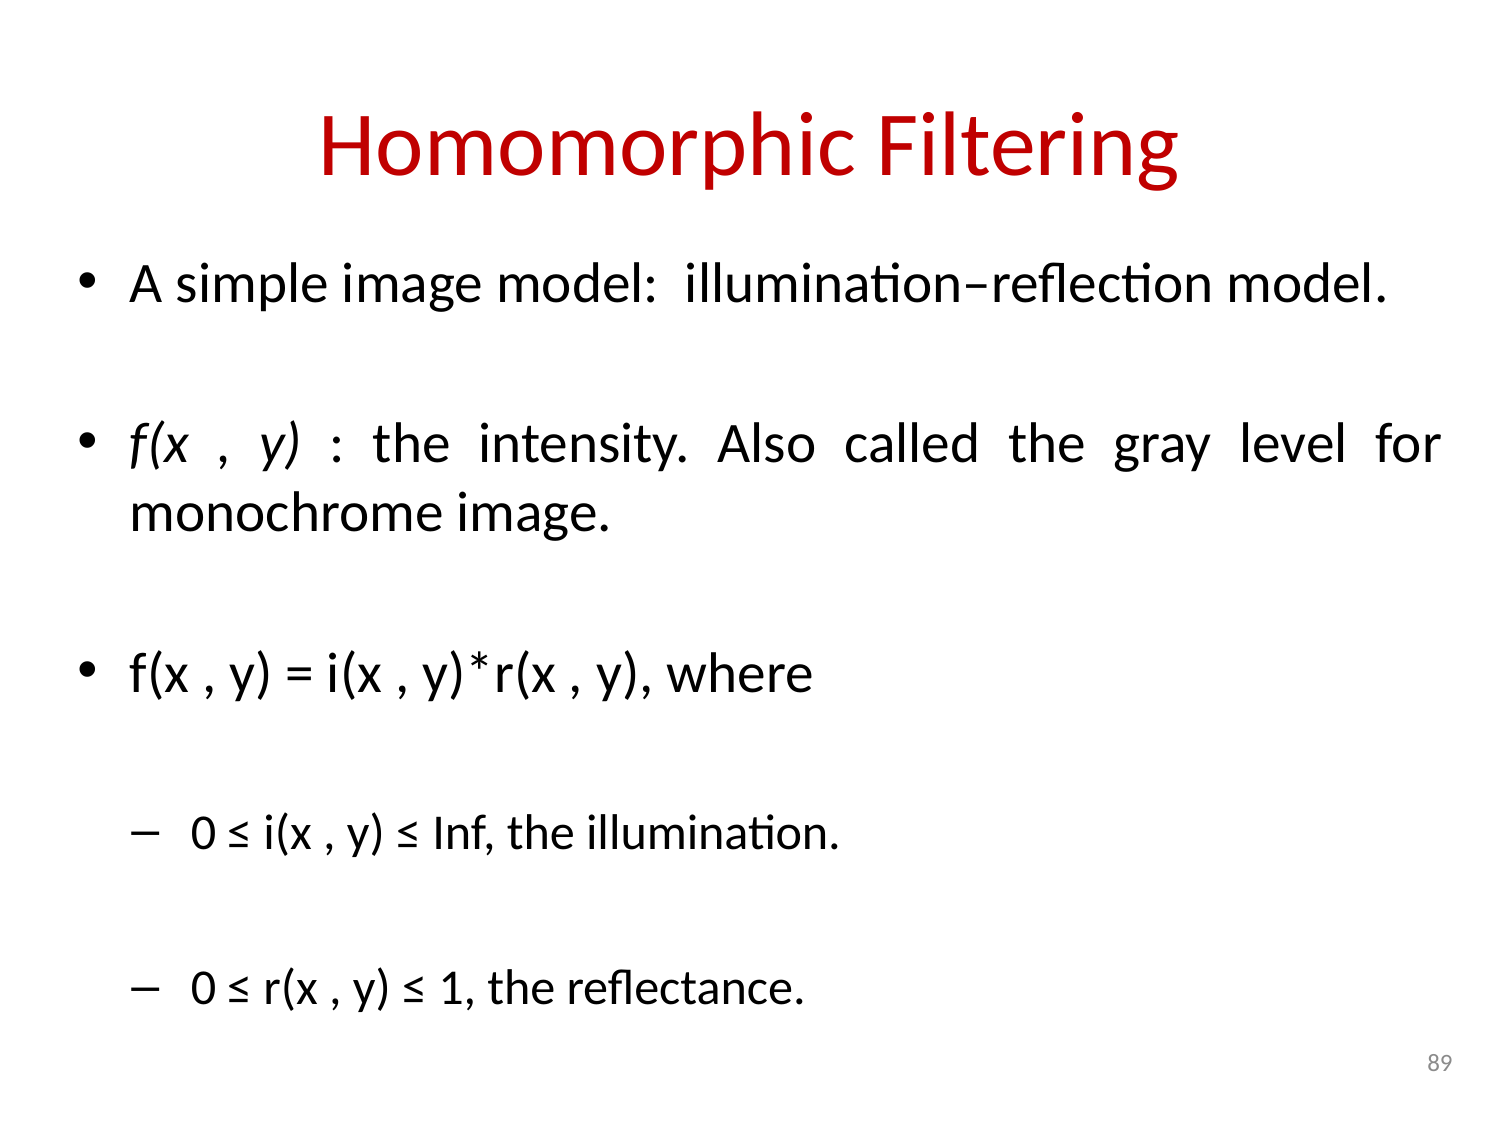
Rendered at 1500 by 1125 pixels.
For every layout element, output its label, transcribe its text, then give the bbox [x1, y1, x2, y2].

slide_number 89 [1155, 1024, 1468, 1100]
list A simple image model: illumination–reflection model. f(x , y) : the intensity. Also called the gray level for monochrome image. f(x , y) = i(x , y)*r(x , y), where 0 ≤ i(x , y) ≤ Inf, the illumination. 0 ≤ r(x , y) ≤ 1, the reflectance. [62, 237, 1459, 1025]
title Homomorphic Filtering [75, 45, 1425, 233]
